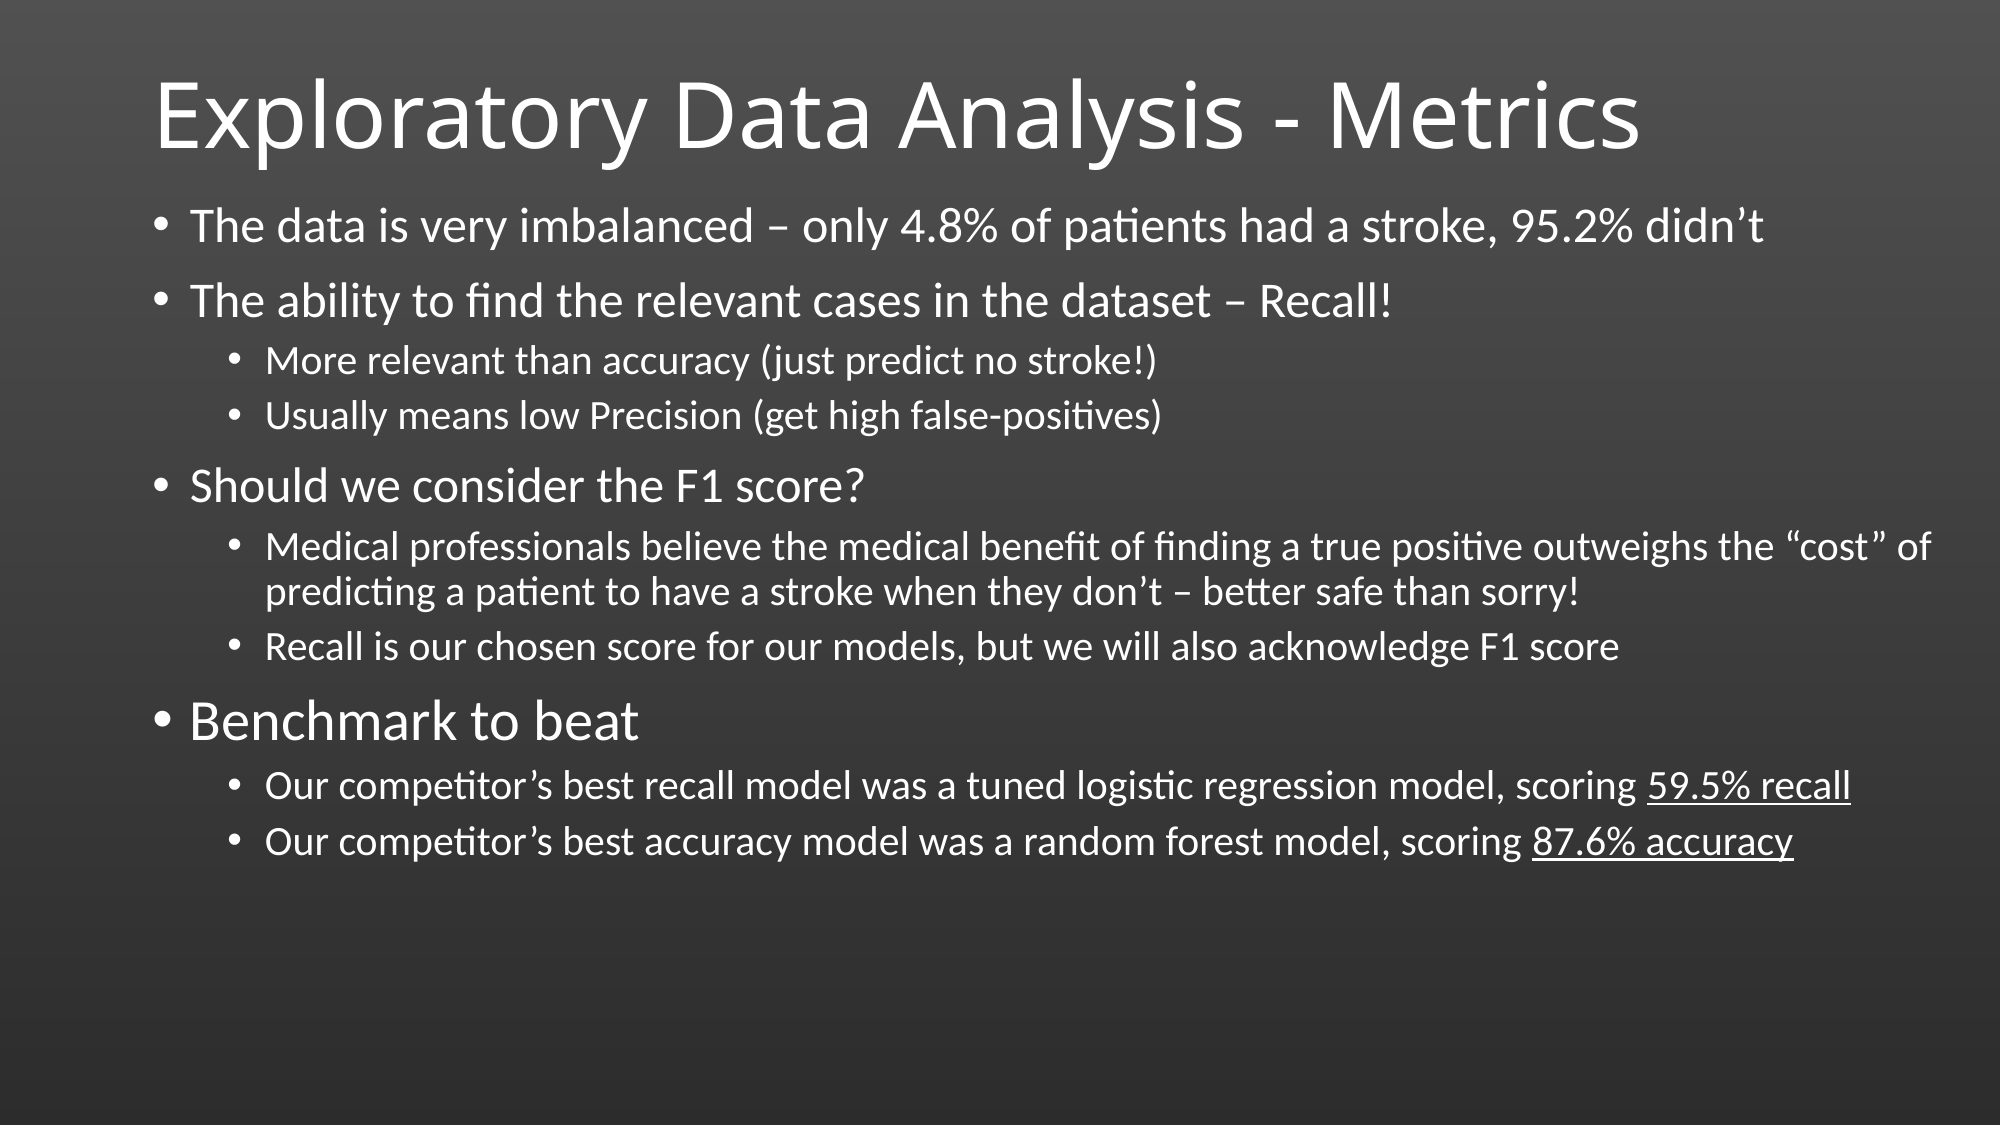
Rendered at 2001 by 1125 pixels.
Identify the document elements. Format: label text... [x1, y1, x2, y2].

title Exploratory Data Analysis - Metrics [137, 59, 1863, 178]
list The data is very imbalanced – only 4.8% of patients had a stroke, 95.2% didn’t The ability to find the relevant cases in the dataset – Recall! More relevant than accuracy (just predict no stroke!) Usually means low Precision (get high false-positives) Should we consider the F1 score? Medical professionals believe the medical benefit of finding a true positive outweighs the “cost” of predicting a patient to have a stroke when they don’t – better safe than sorry! Recall is our chosen score for our models, but we will also acknowledge F1 score Benchmark to beat Our competitor’s best recall model was a tuned logistic regression model, scoring 59.5% recall Our competitor’s best accuracy model was a random forest model, scoring 87.6% accuracy [137, 191, 1981, 1005]
